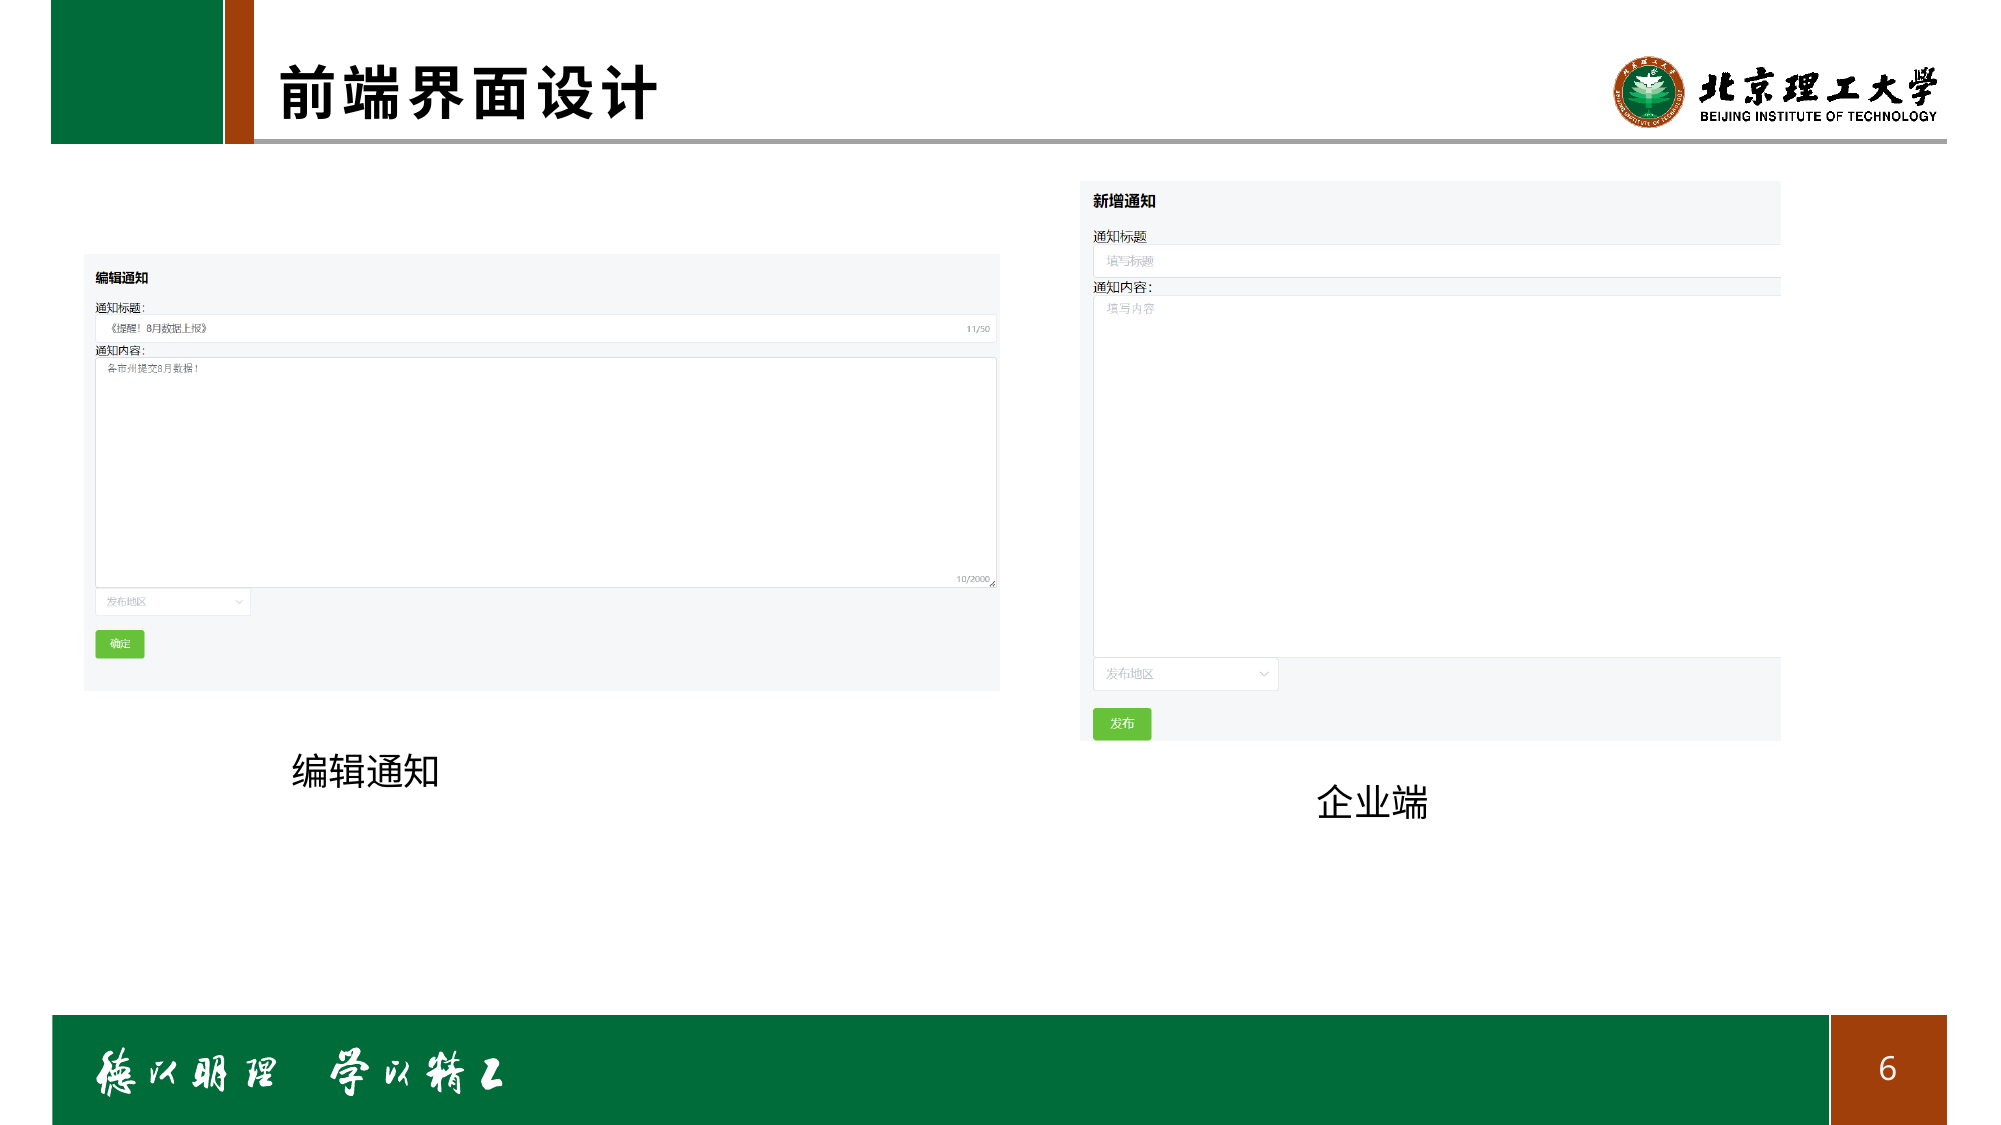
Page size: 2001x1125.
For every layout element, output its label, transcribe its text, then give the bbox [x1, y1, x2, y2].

title 前端界面设计 [263, 56, 1682, 136]
text_box 编辑通知 [276, 740, 570, 801]
picture [1682, 56, 1937, 128]
picture [84, 252, 1000, 691]
picture [1080, 181, 1781, 741]
text_box 企业端 [1301, 771, 1595, 831]
